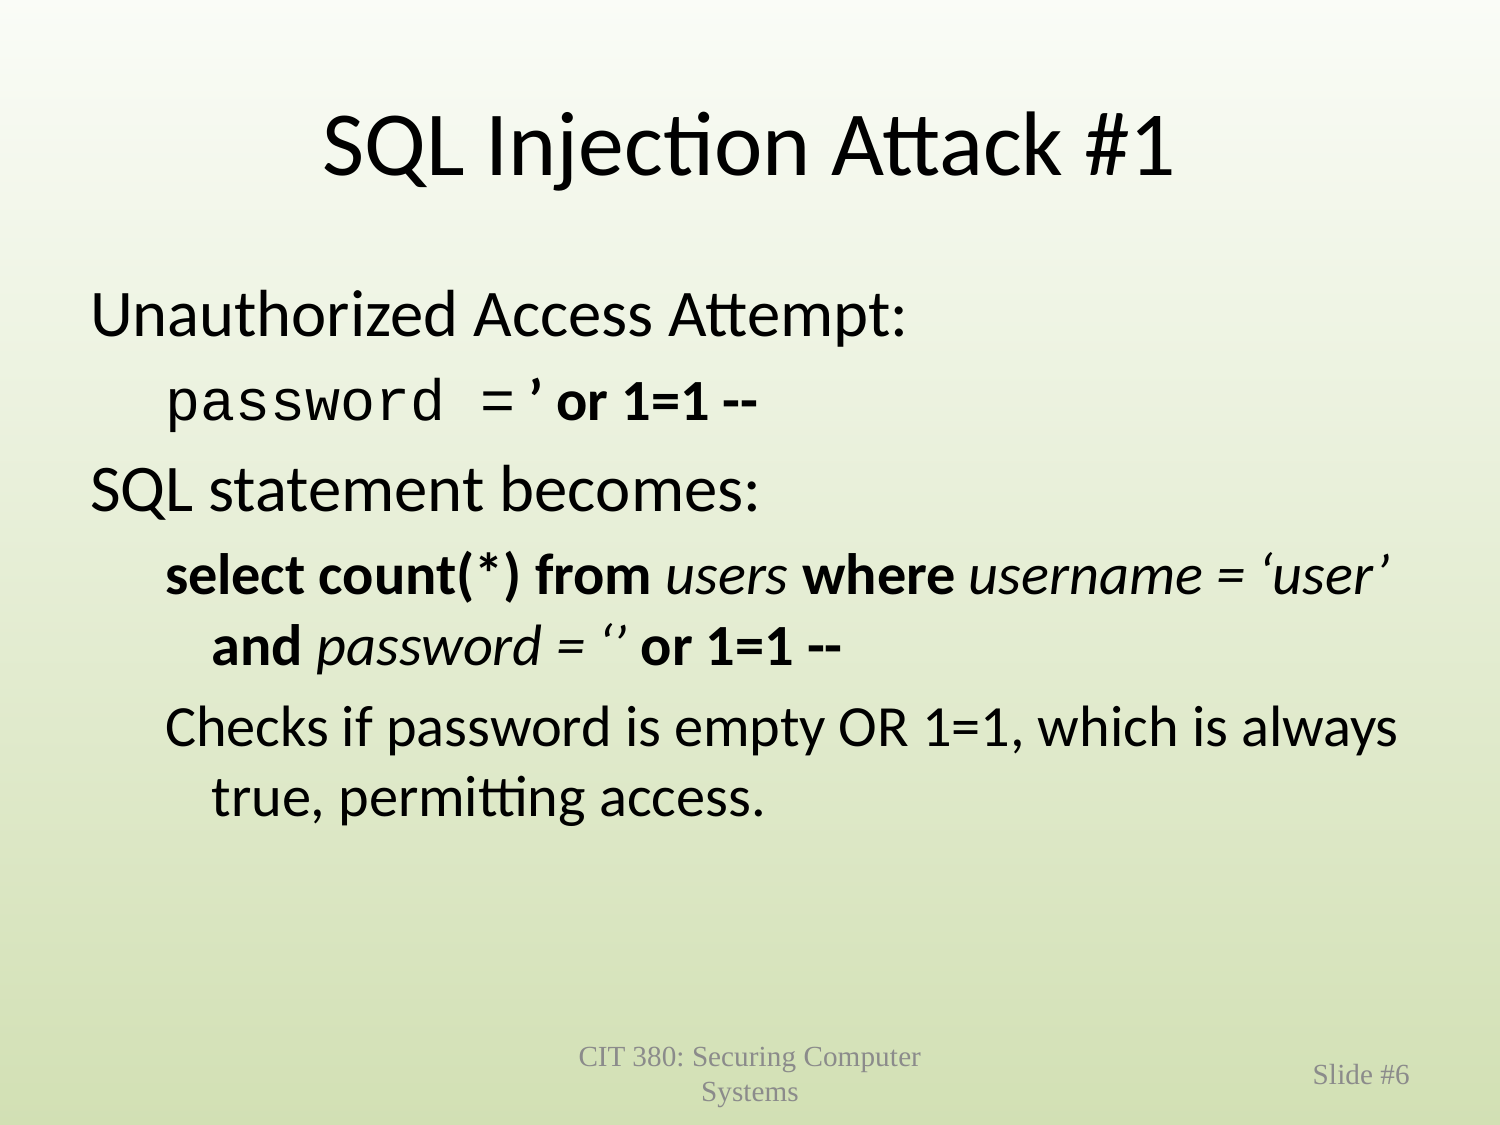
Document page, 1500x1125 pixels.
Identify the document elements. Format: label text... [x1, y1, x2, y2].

title SQL Injection Attack #1 [75, 45, 1425, 233]
slide_number Slide #6 [1074, 1042, 1425, 1103]
list Unauthorized Access Attempt: password = ’ or 1=1 -- SQL statement becomes: select count(*) from users where username = ‘user’ and password = ‘’ or 1=1 -- Checks if password is empty OR 1=1, which is always true, permitting access. [75, 262, 1425, 1005]
footer CIT 380: Securing Computer Systems [512, 1042, 988, 1103]
